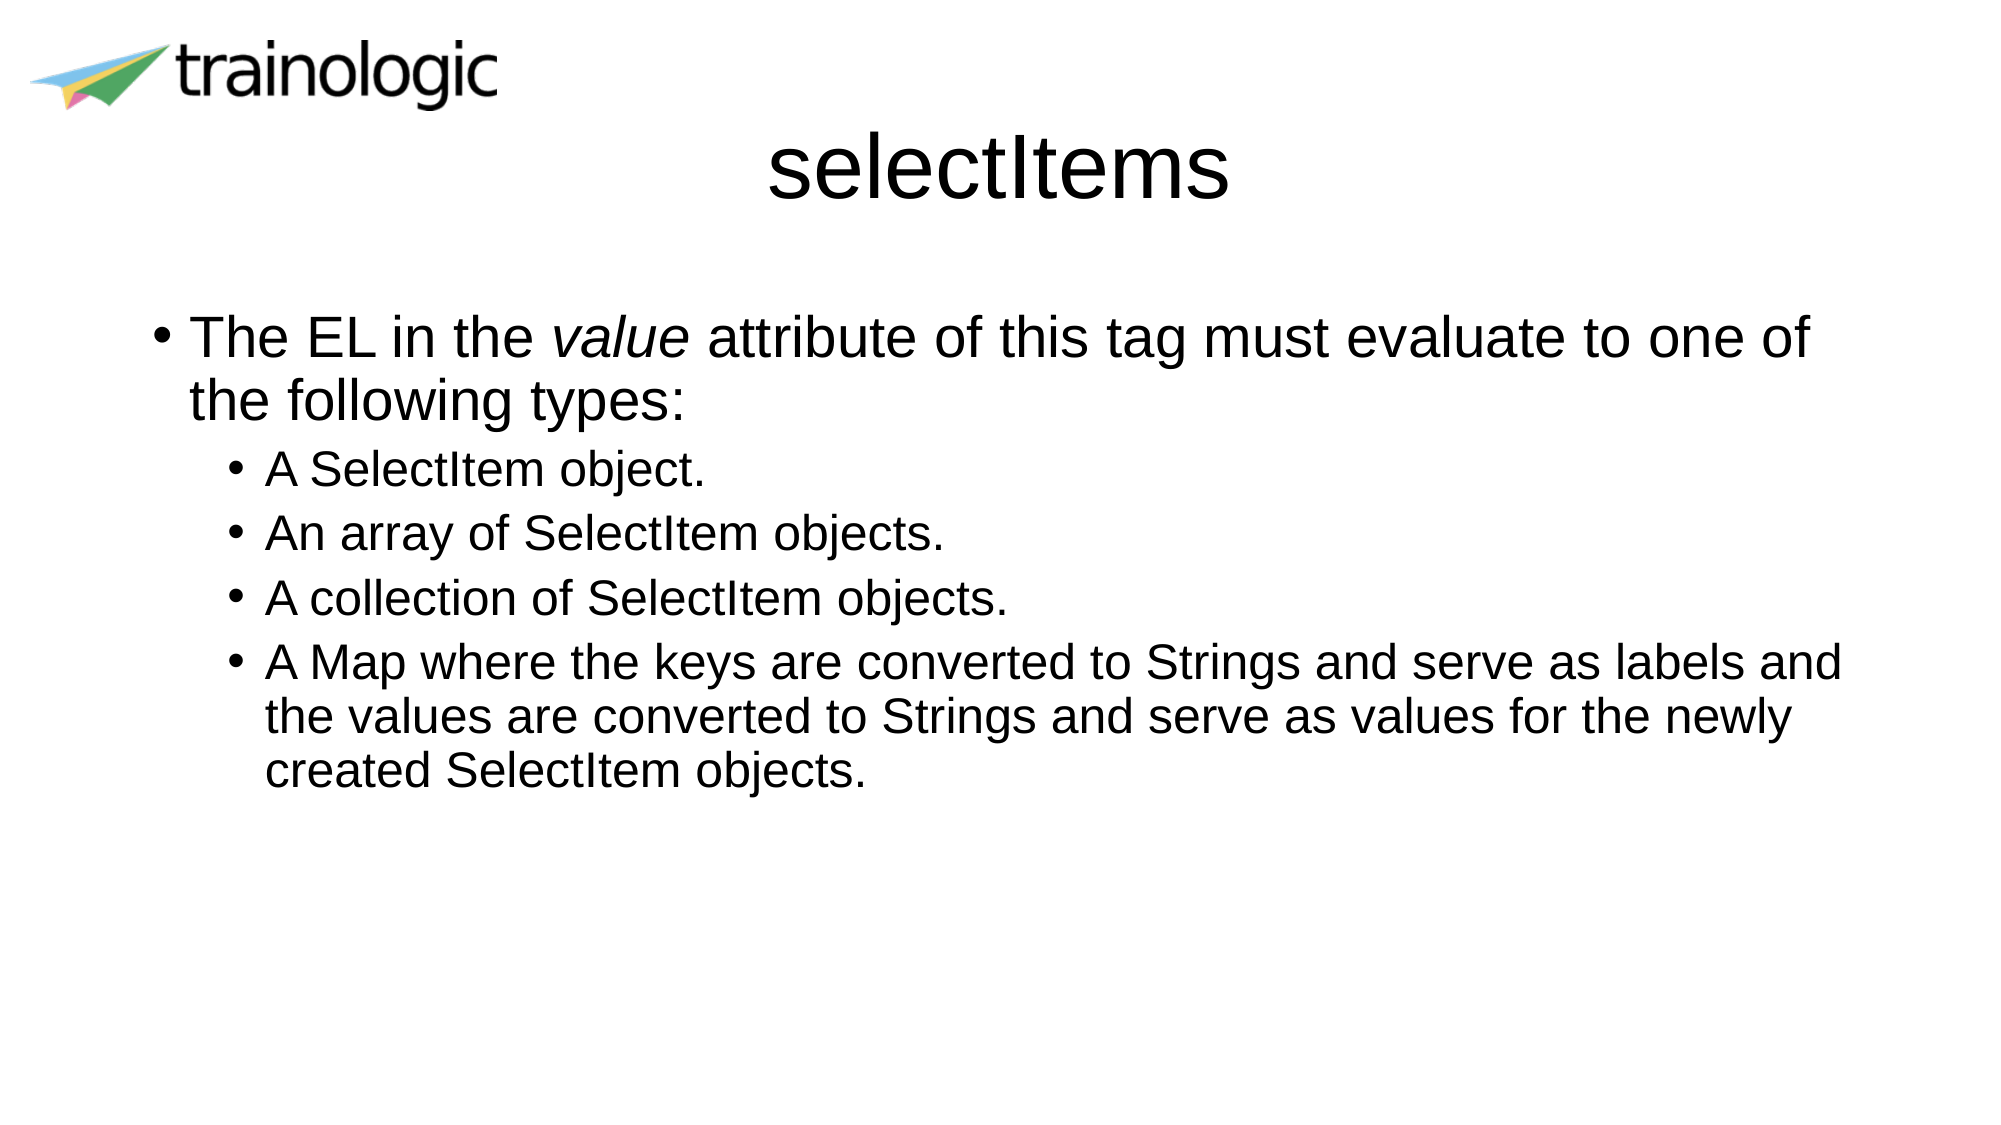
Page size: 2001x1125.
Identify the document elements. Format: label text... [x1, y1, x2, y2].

picture [30, 40, 497, 111]
list The EL in the value attribute of this tag must evaluate to one of the following types: A SelectItem object. An array of SelectItem objects. A collection of SelectItem objects. A Map where the keys are converted to Strings and serve as labels and the values are converted to Strings and serve as values for the newly created SelectItem objects. [137, 299, 1863, 1014]
title selectItems [137, 59, 1863, 278]
